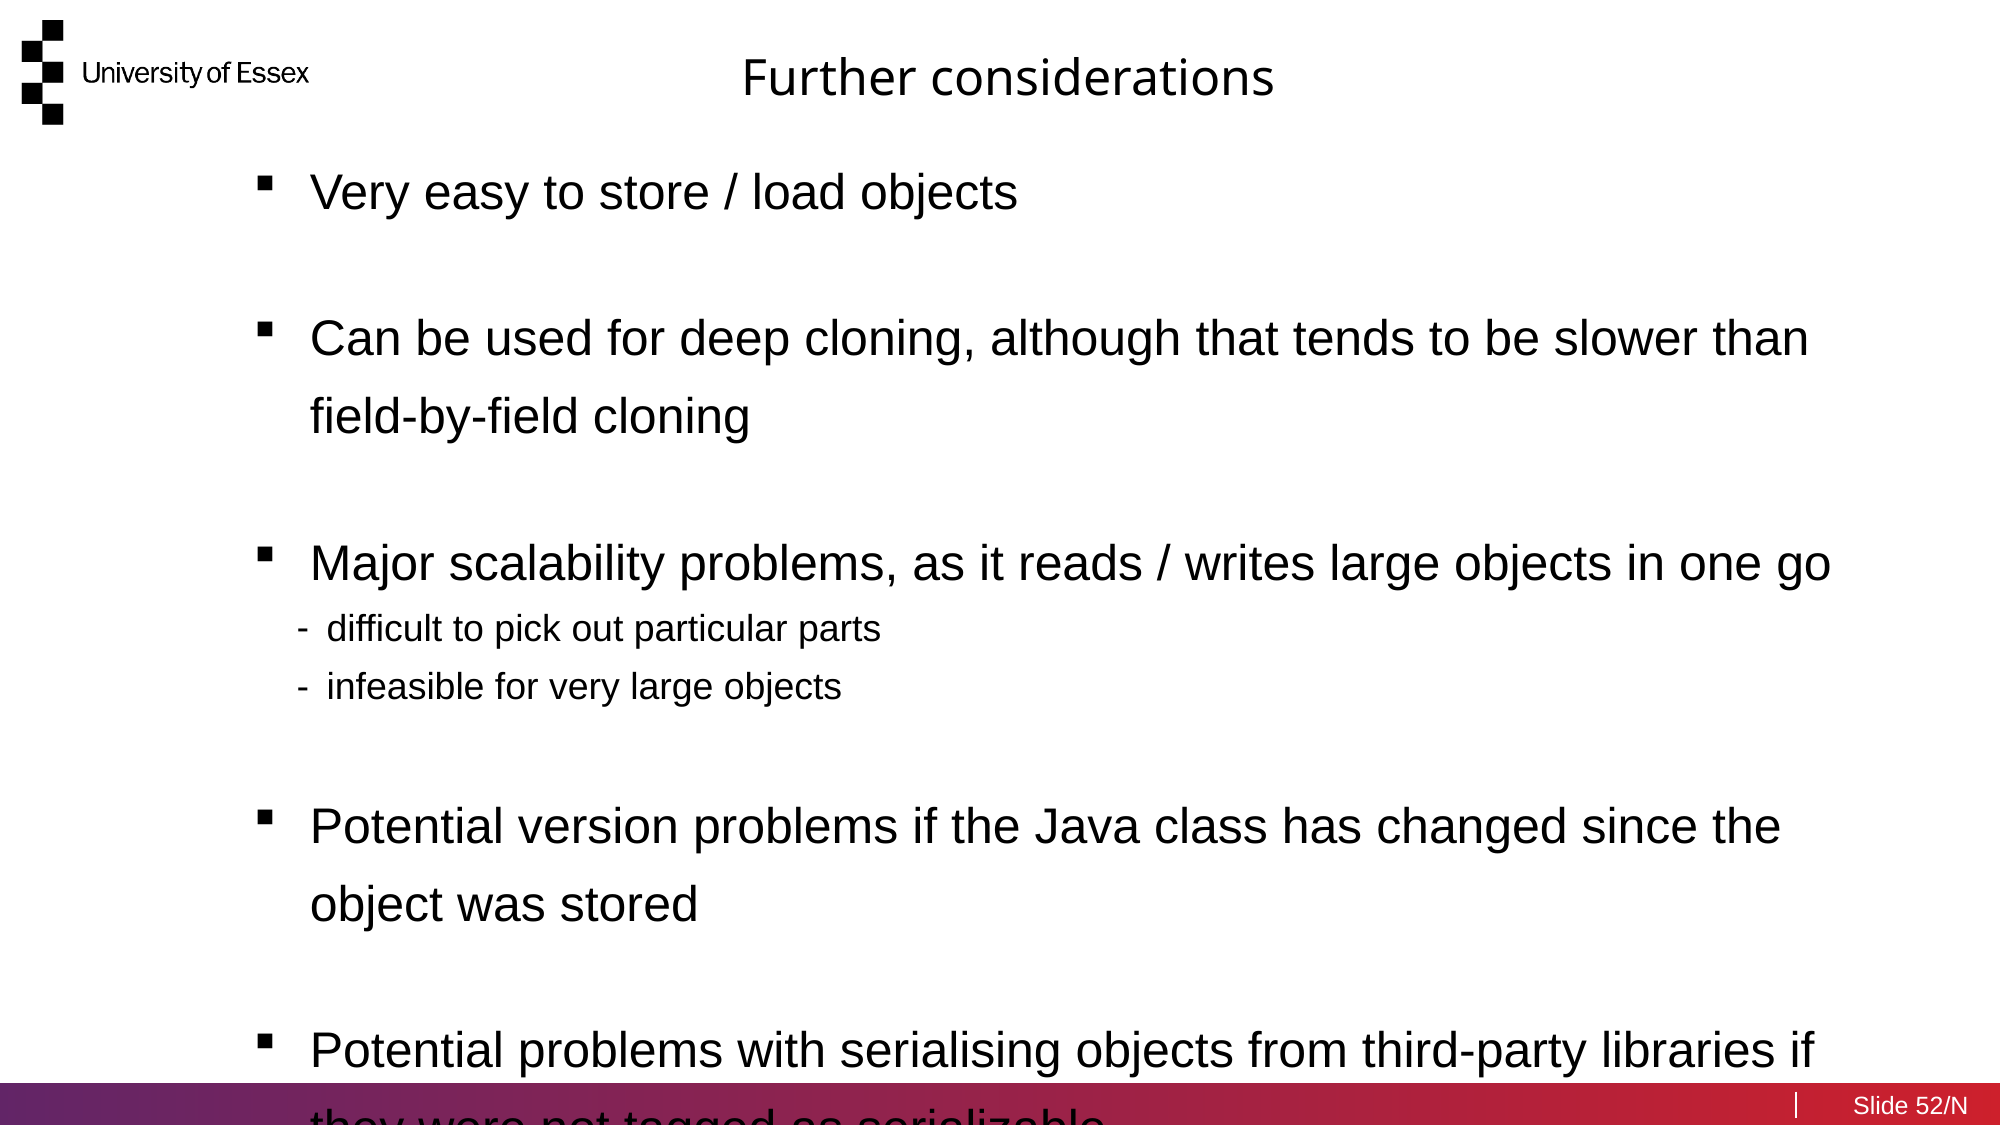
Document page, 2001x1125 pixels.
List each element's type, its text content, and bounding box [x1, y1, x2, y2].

list Very easy to store / load objects Can be used for deep cloning, although that tends to be slower than field-by-field cloning Major scalability problems, as it reads / writes large objects in one go difficult to pick out particular parts infeasible for very large objects Potential version problems if the Java class has changed since the object was stored Potential problems with serialising objects from third-party libraries if they were not tagged as serializable [252, 117, 1866, 1021]
slide_number 52/N [1915, 1083, 2000, 1125]
picture [0, 0, 330, 146]
list Further considerations [58, 19, 1959, 86]
